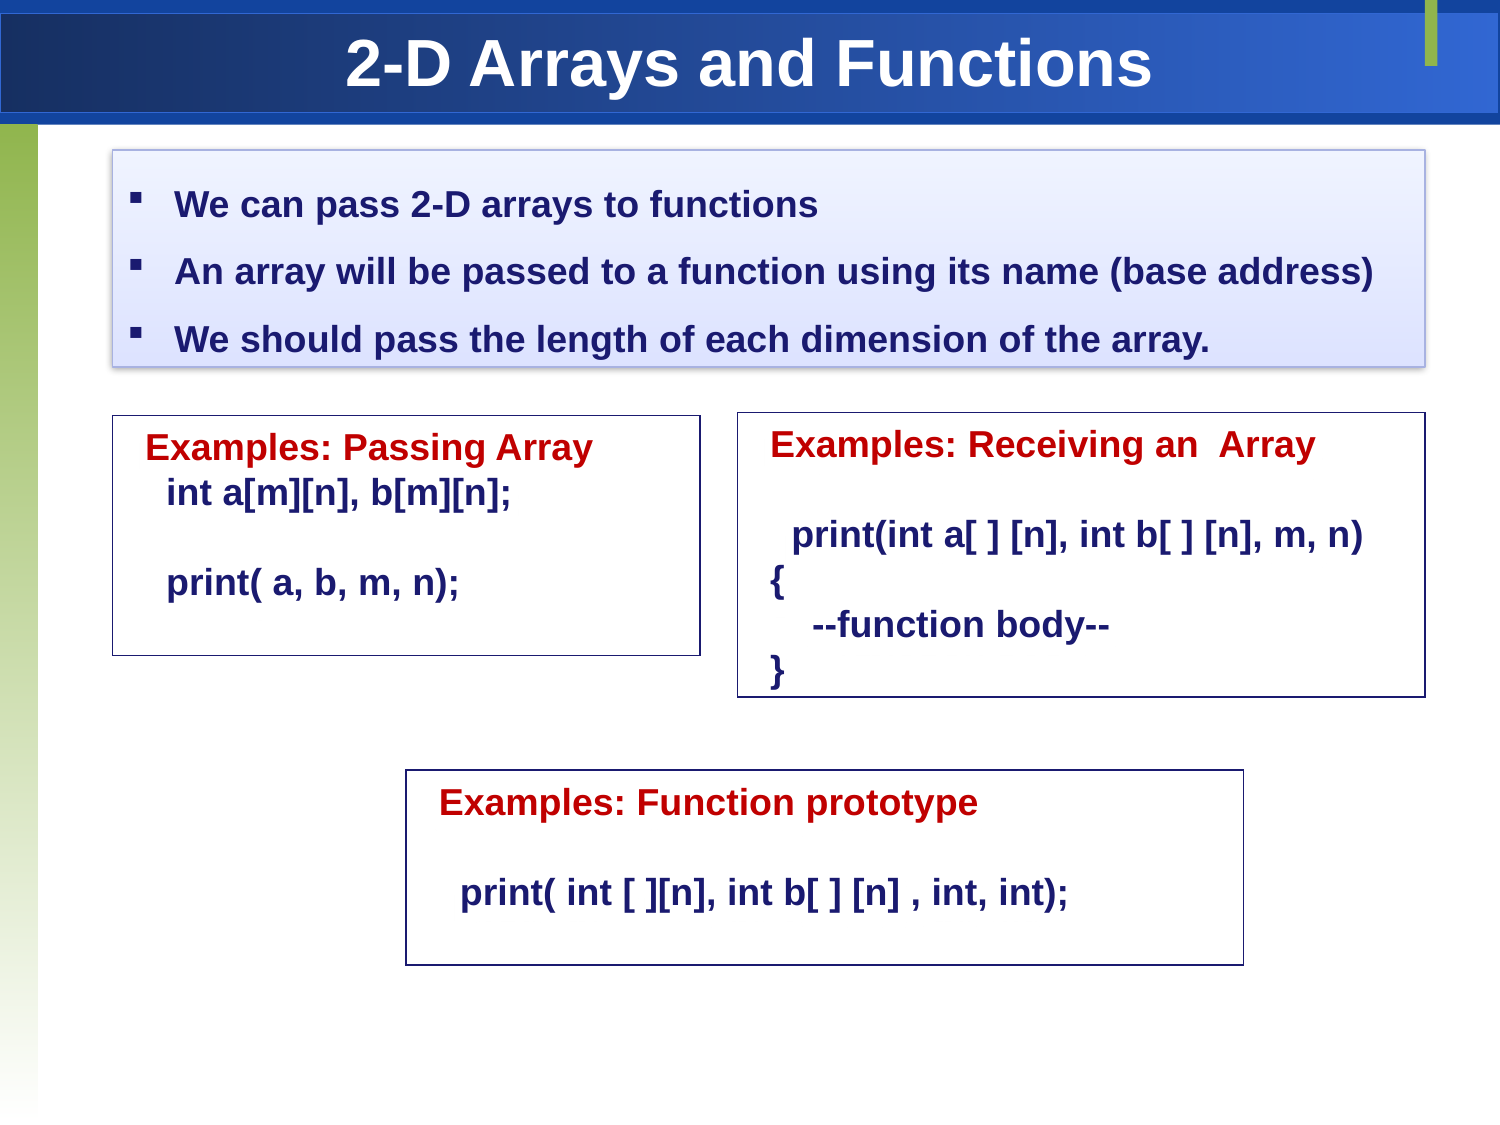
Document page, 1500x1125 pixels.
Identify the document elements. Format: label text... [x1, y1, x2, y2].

text_box Examples: Receiving an Array print(int a[ ] [n], int b[ ] [n], m, n) { --function body-- } [737, 412, 1425, 698]
text_box We can pass 2-D arrays to functions An array will be passed to a function using its name (base address) We should pass the length of each dimension of the array. [112, 149, 1426, 368]
title 2-D Arrays and Functions [0, 12, 1500, 100]
text_box Examples: Function prototype print( int [ ][n], int b[ ] [n] , int, int); [406, 770, 1244, 965]
text_box Examples: Passing Array int a[m][n], b[m][n]; print( a, b, m, n); [112, 415, 700, 656]
